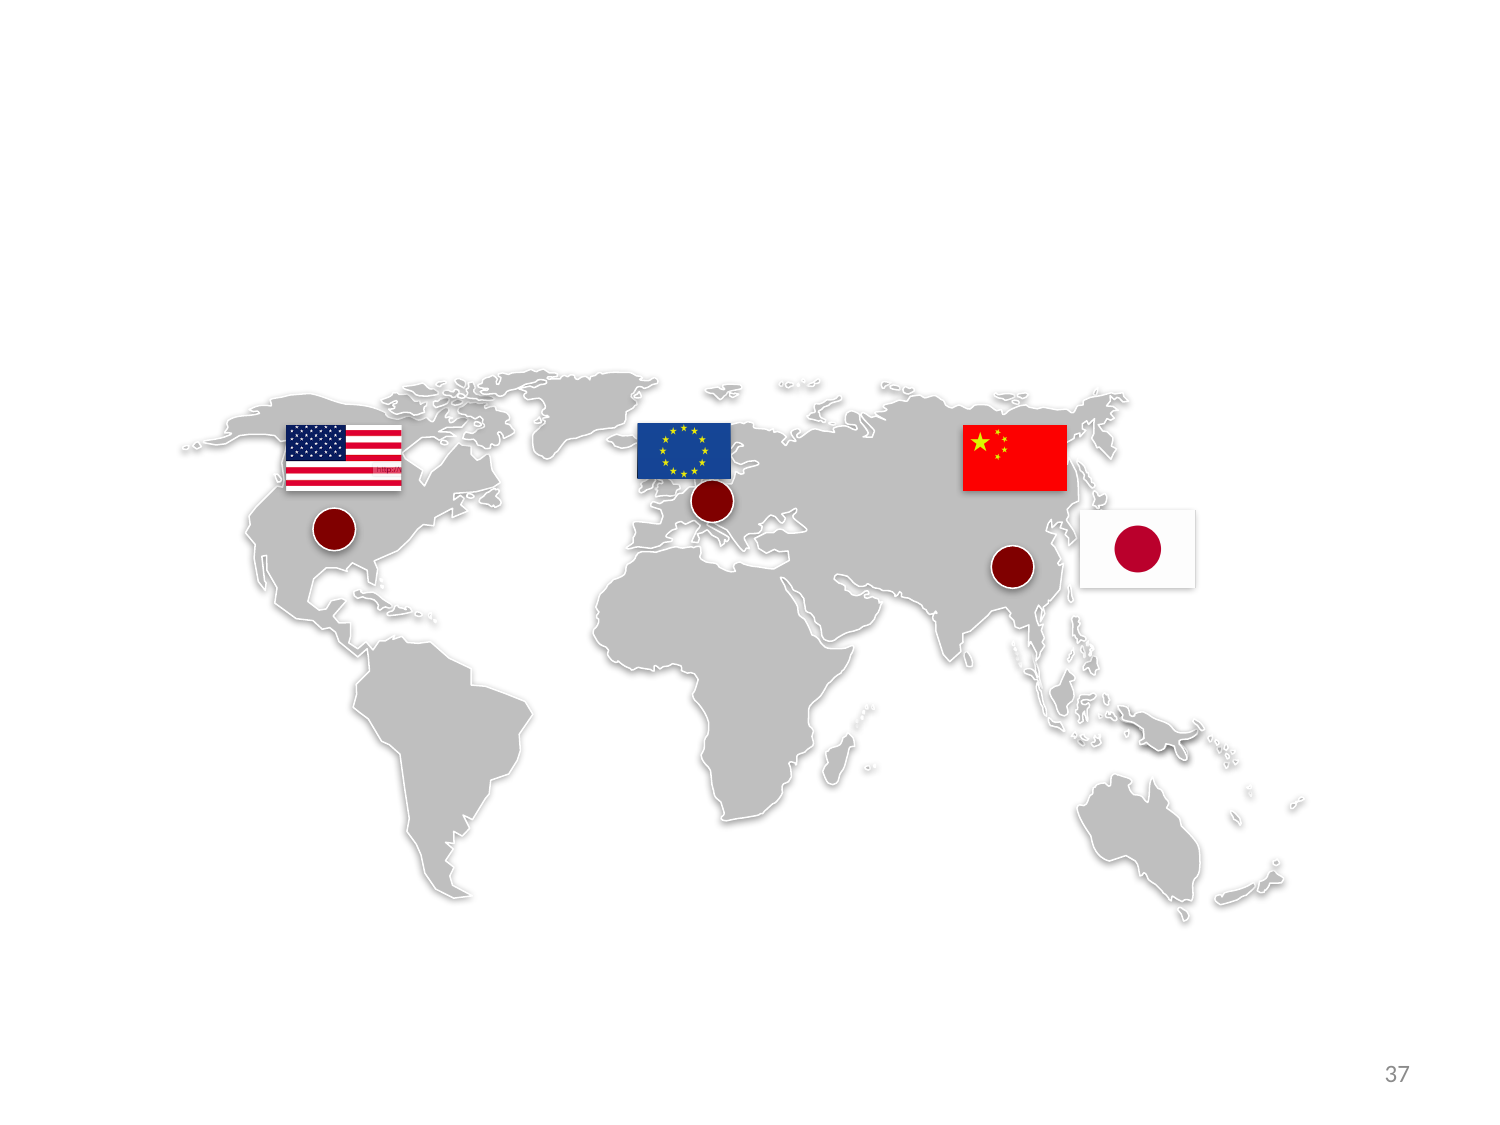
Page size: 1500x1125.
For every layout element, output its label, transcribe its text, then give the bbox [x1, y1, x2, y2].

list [637, 422, 731, 479]
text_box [182, 368, 1305, 922]
picture [962, 425, 1067, 491]
picture [1079, 510, 1196, 588]
slide_number 37 [1074, 1042, 1425, 1103]
picture [285, 424, 402, 491]
